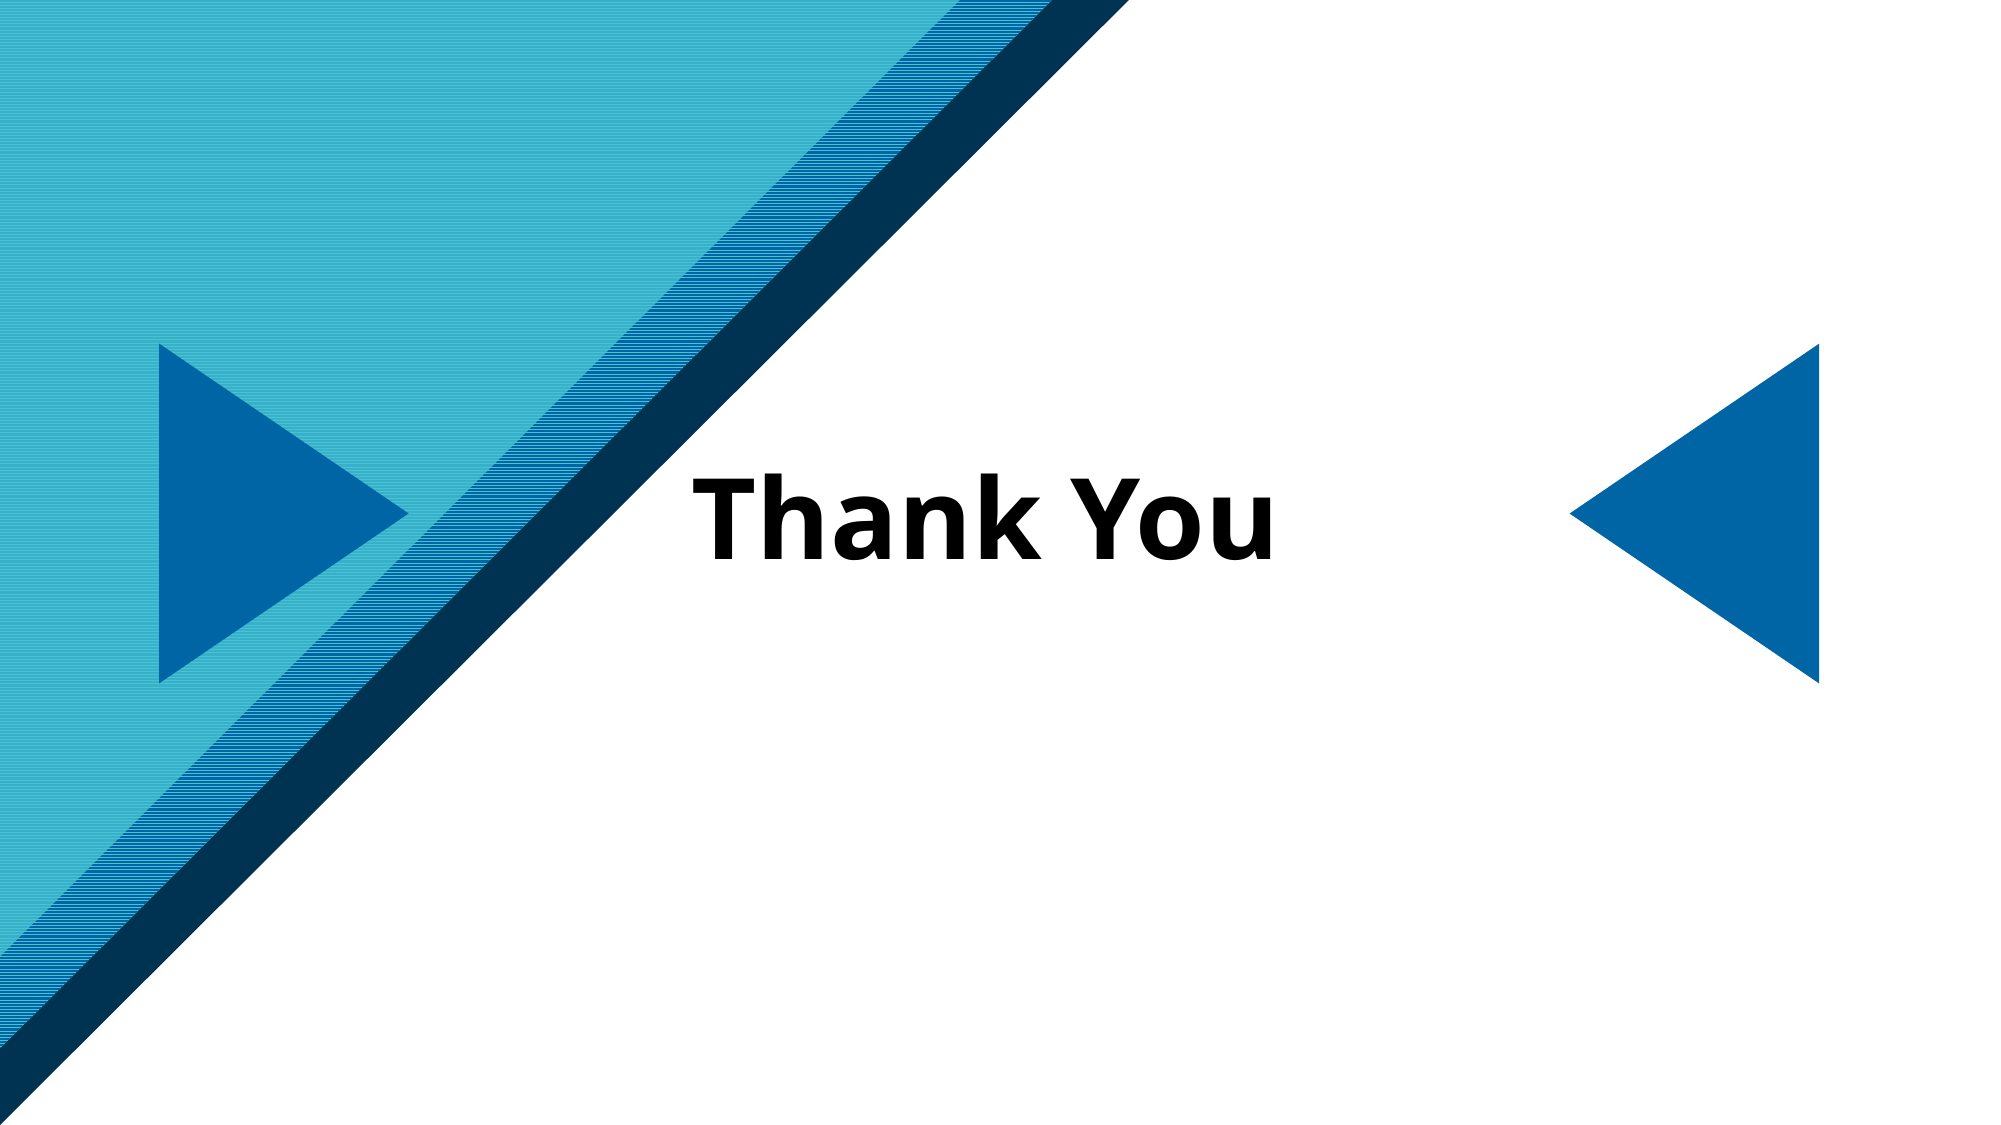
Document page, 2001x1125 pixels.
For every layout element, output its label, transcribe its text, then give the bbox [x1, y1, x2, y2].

title Thank You [594, 420, 1406, 625]
text_box [1567, 341, 1821, 686]
text_box [158, 341, 411, 686]
